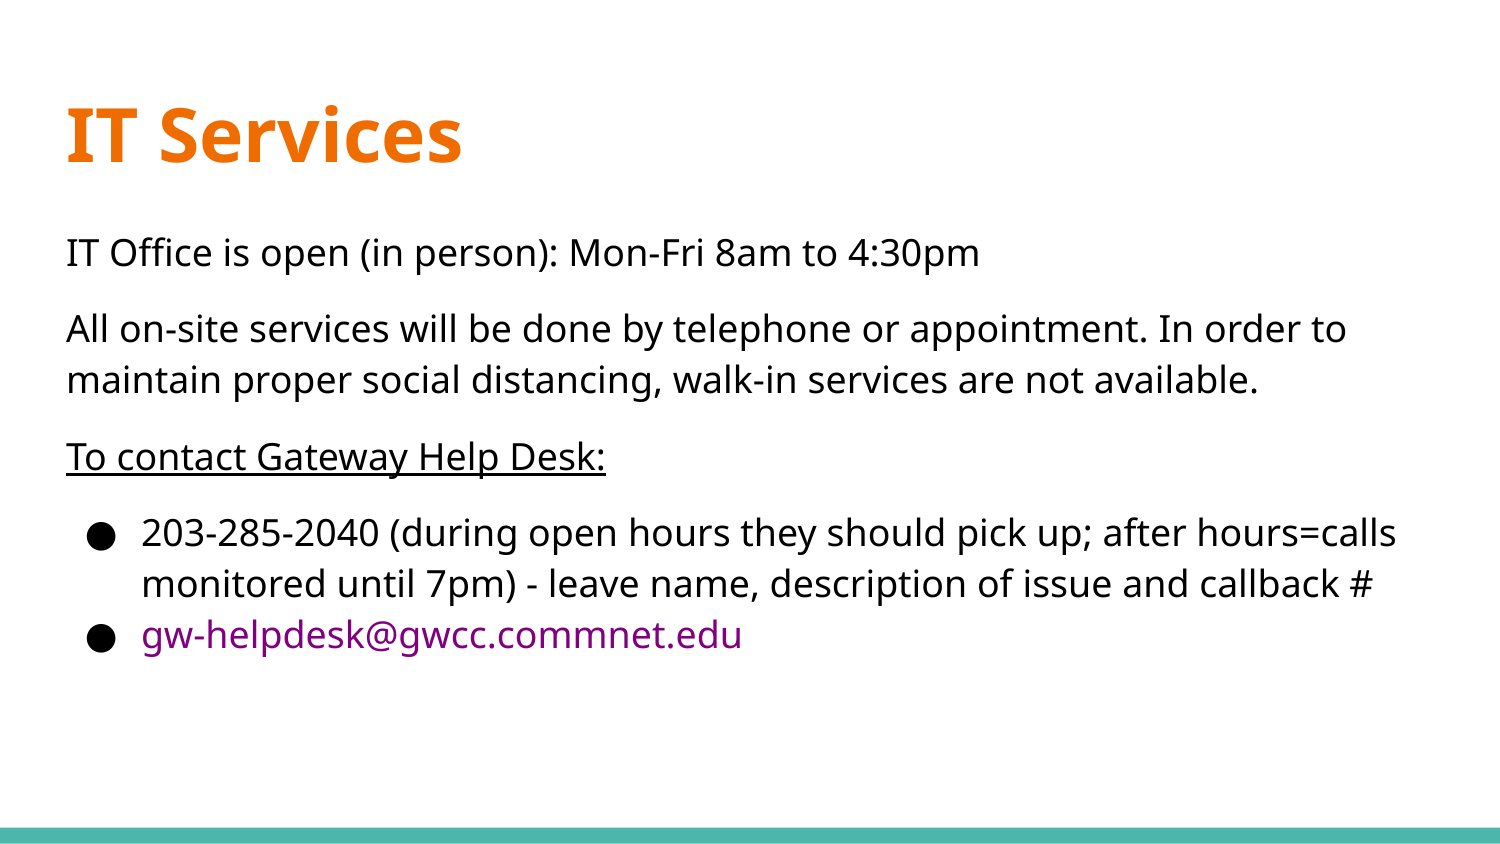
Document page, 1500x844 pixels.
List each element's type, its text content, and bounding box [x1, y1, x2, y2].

list IT Office is open (in person): Mon-Fri 8am to 4:30pm All on-site services will be done by telephone or appointment. In order to maintain proper social distancing, walk-in services are not available. To contact Gateway Help Desk: 203-285-2040 (during open hours they should pick up; after hours=calls monitored until 7pm) - leave name, description of issue and callback # gw-helpdesk@gwcc.commnet.edu [51, 207, 1449, 750]
title IT Services [51, 72, 1449, 189]
